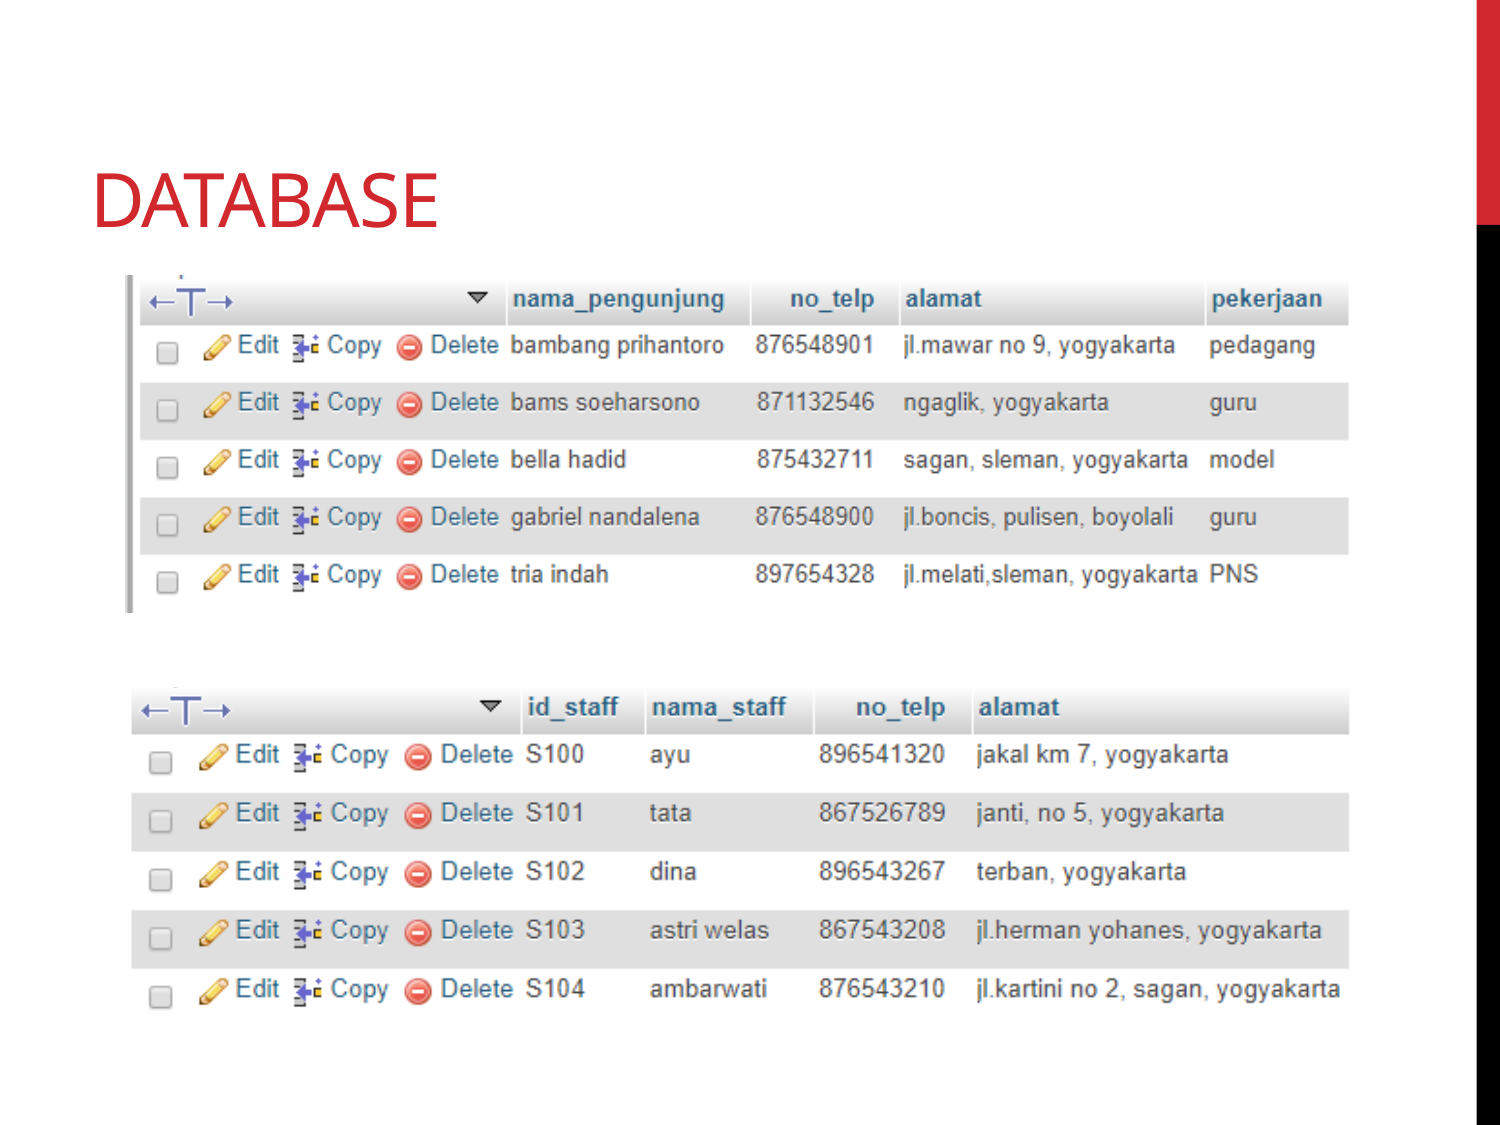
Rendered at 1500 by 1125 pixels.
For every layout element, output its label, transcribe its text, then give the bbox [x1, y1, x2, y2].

picture [124, 274, 1363, 613]
title Database [75, 25, 1025, 250]
picture [124, 686, 1363, 1026]
